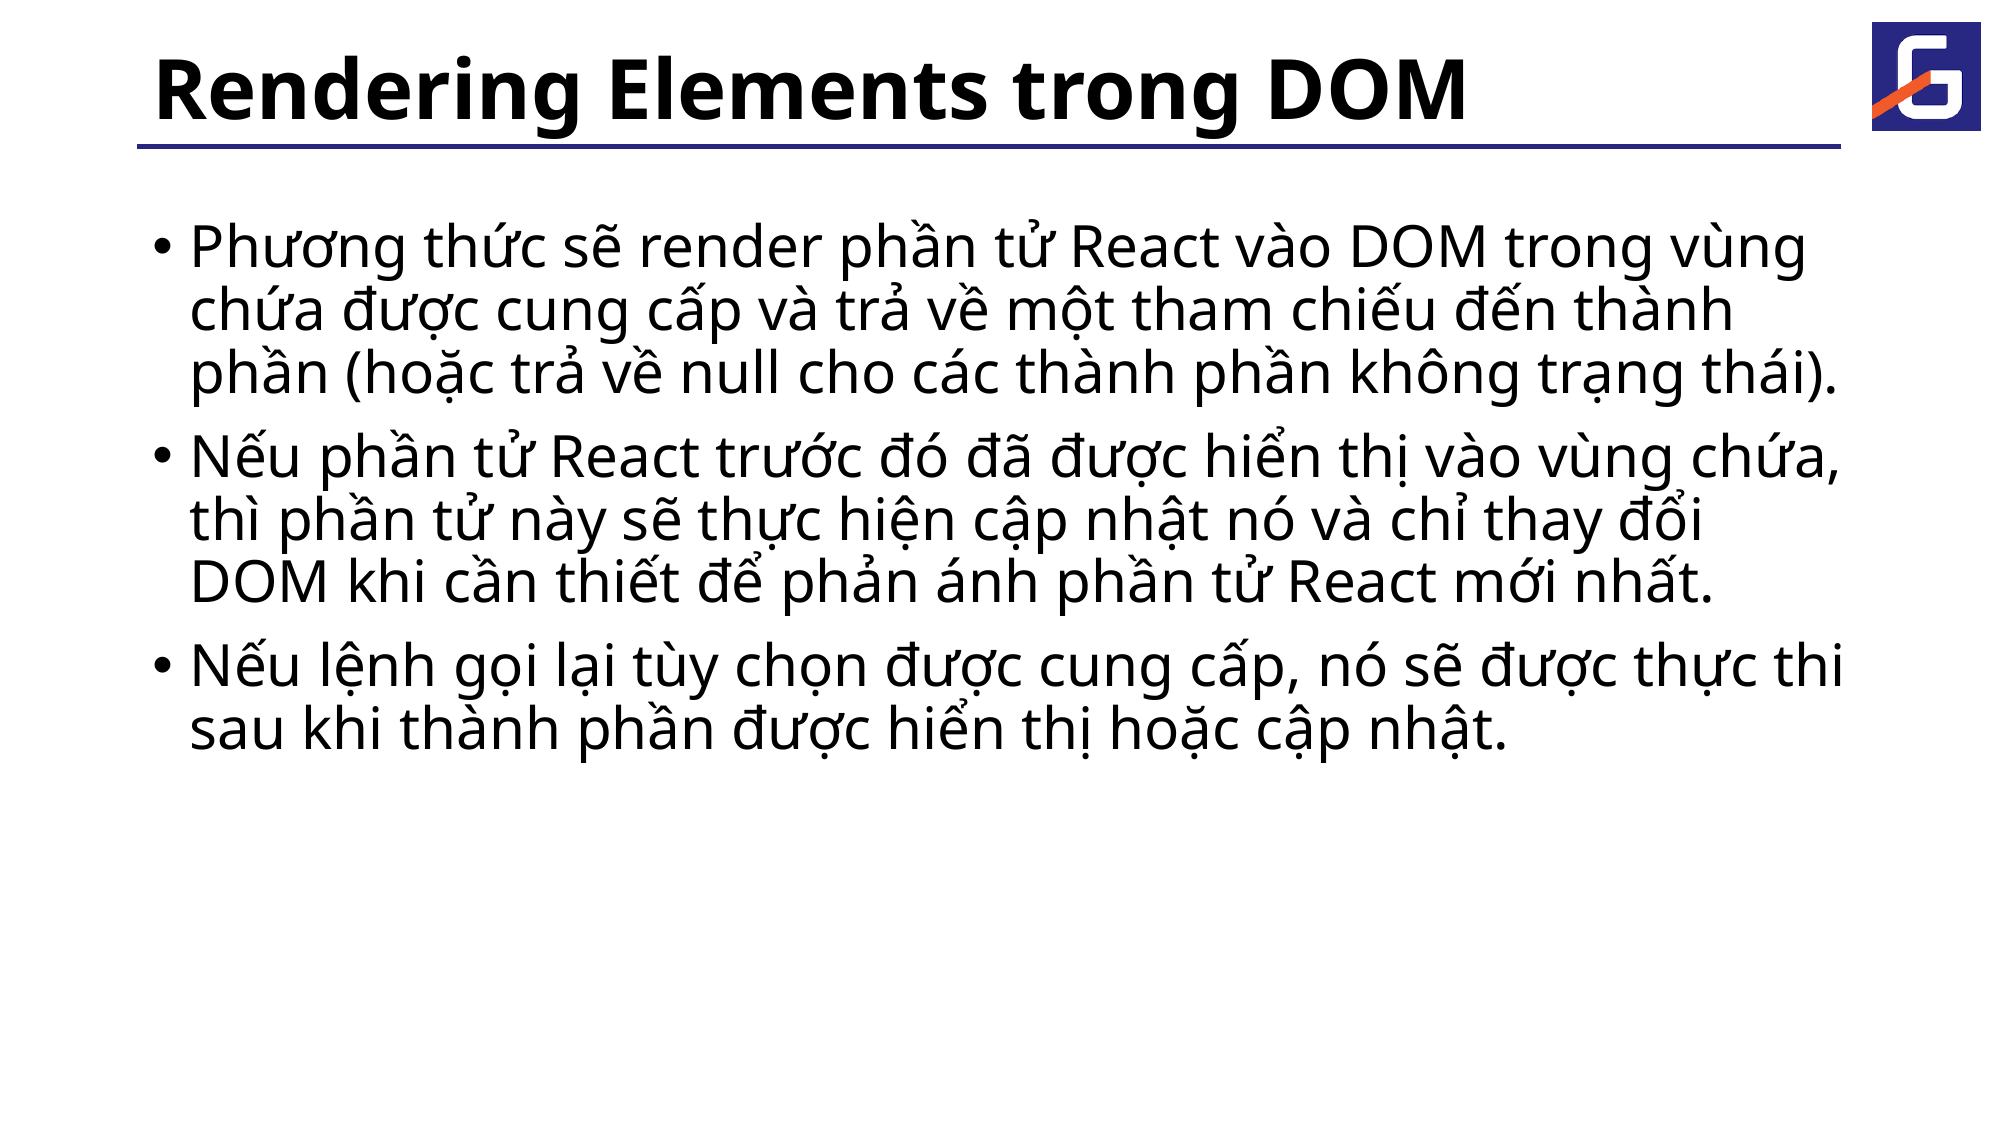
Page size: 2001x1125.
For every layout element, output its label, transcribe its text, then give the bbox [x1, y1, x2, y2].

list Phương thức sẽ render phần tử React vào DOM trong vùng chứa được cung cấp và trả về một tham chiếu đến thành phần (hoặc trả về null cho các thành phần không trạng thái). Nếu phần tử React trước đó đã được hiển thị vào vùng chứa, thì phần tử này sẽ thực hiện cập nhật nó và chỉ thay đổi DOM khi cần thiết để phản ánh phần tử React mới nhất. Nếu lệnh gọi lại tùy chọn được cung cấp, nó sẽ được thực thi sau khi thành phần được hiển thị hoặc cập nhật. [137, 210, 1863, 936]
picture [1872, 22, 1981, 131]
title Rendering Elements trong DOM [137, 26, 1863, 160]
